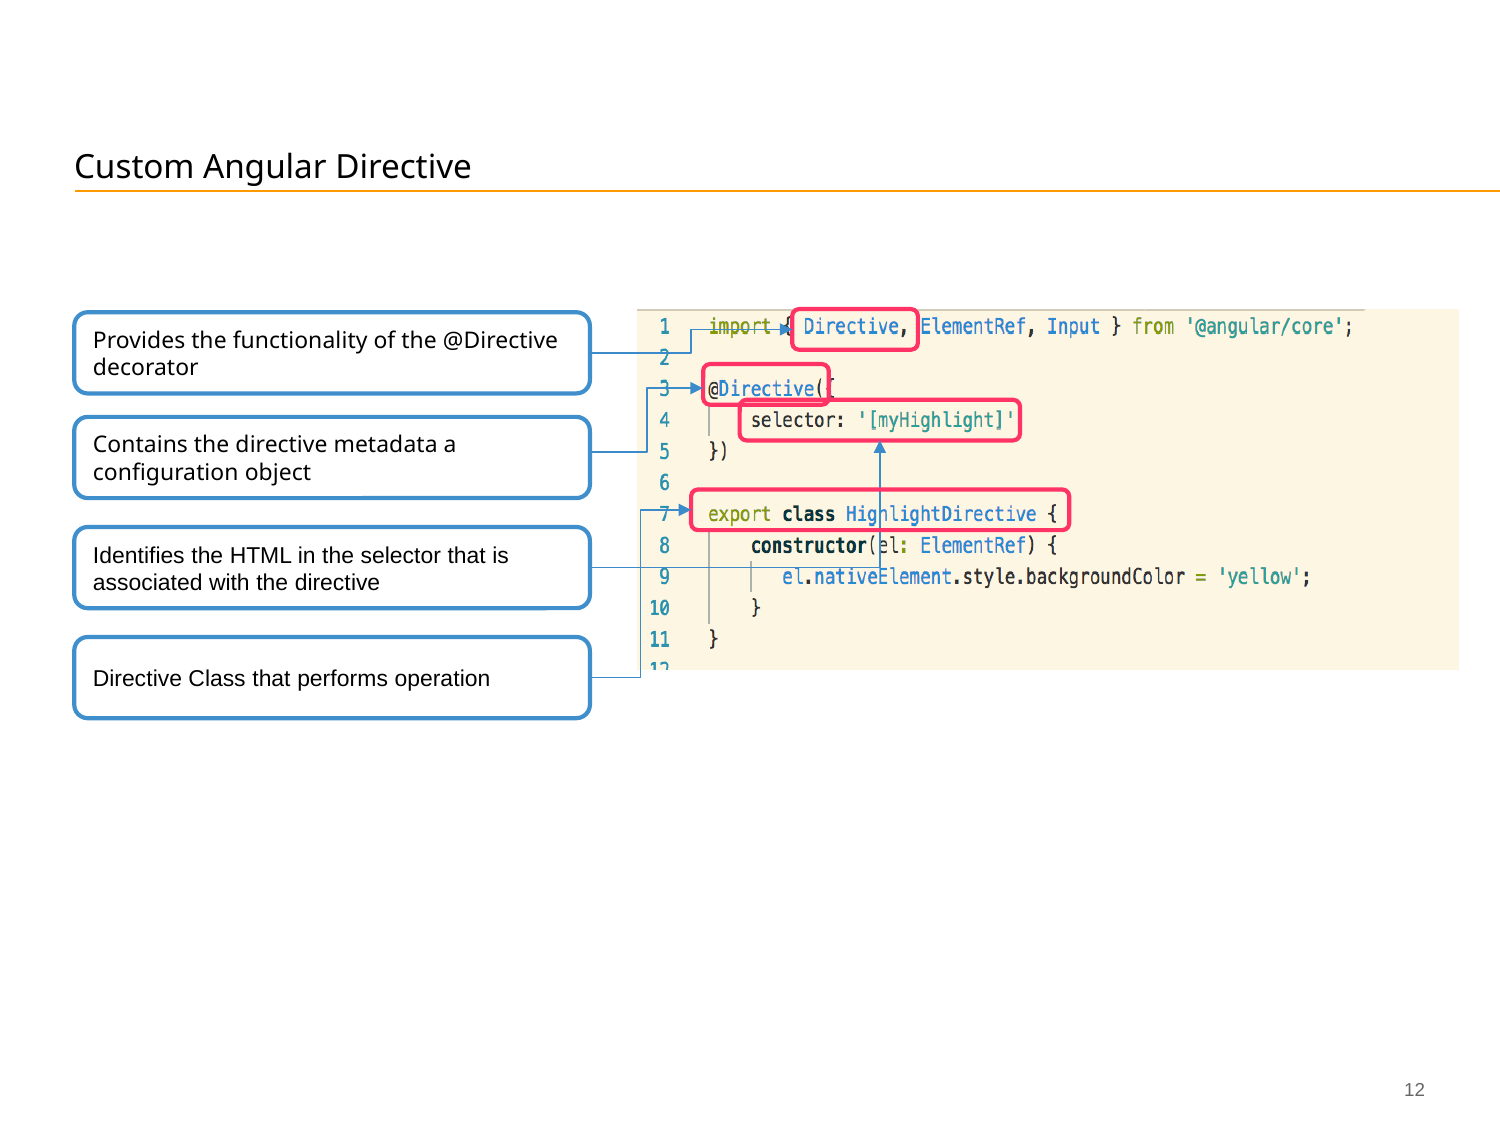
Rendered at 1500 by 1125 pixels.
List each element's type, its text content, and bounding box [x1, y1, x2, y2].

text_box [589, 440, 881, 568]
title Custom Angular Directive [74, 56, 1421, 186]
text_box Identifies the HTML in the selector that is associated with the directive [72, 524, 584, 611]
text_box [591, 387, 704, 438]
slide_number 11 [1335, 1078, 1426, 1100]
text_box Directive Class that performs operation [72, 634, 593, 721]
text_box Contains the directive metadata a configuration object [72, 414, 586, 501]
picture [637, 309, 1460, 670]
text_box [589, 509, 692, 678]
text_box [589, 329, 793, 354]
text_box Provides the functionality of the @Directive decorator [72, 310, 593, 396]
